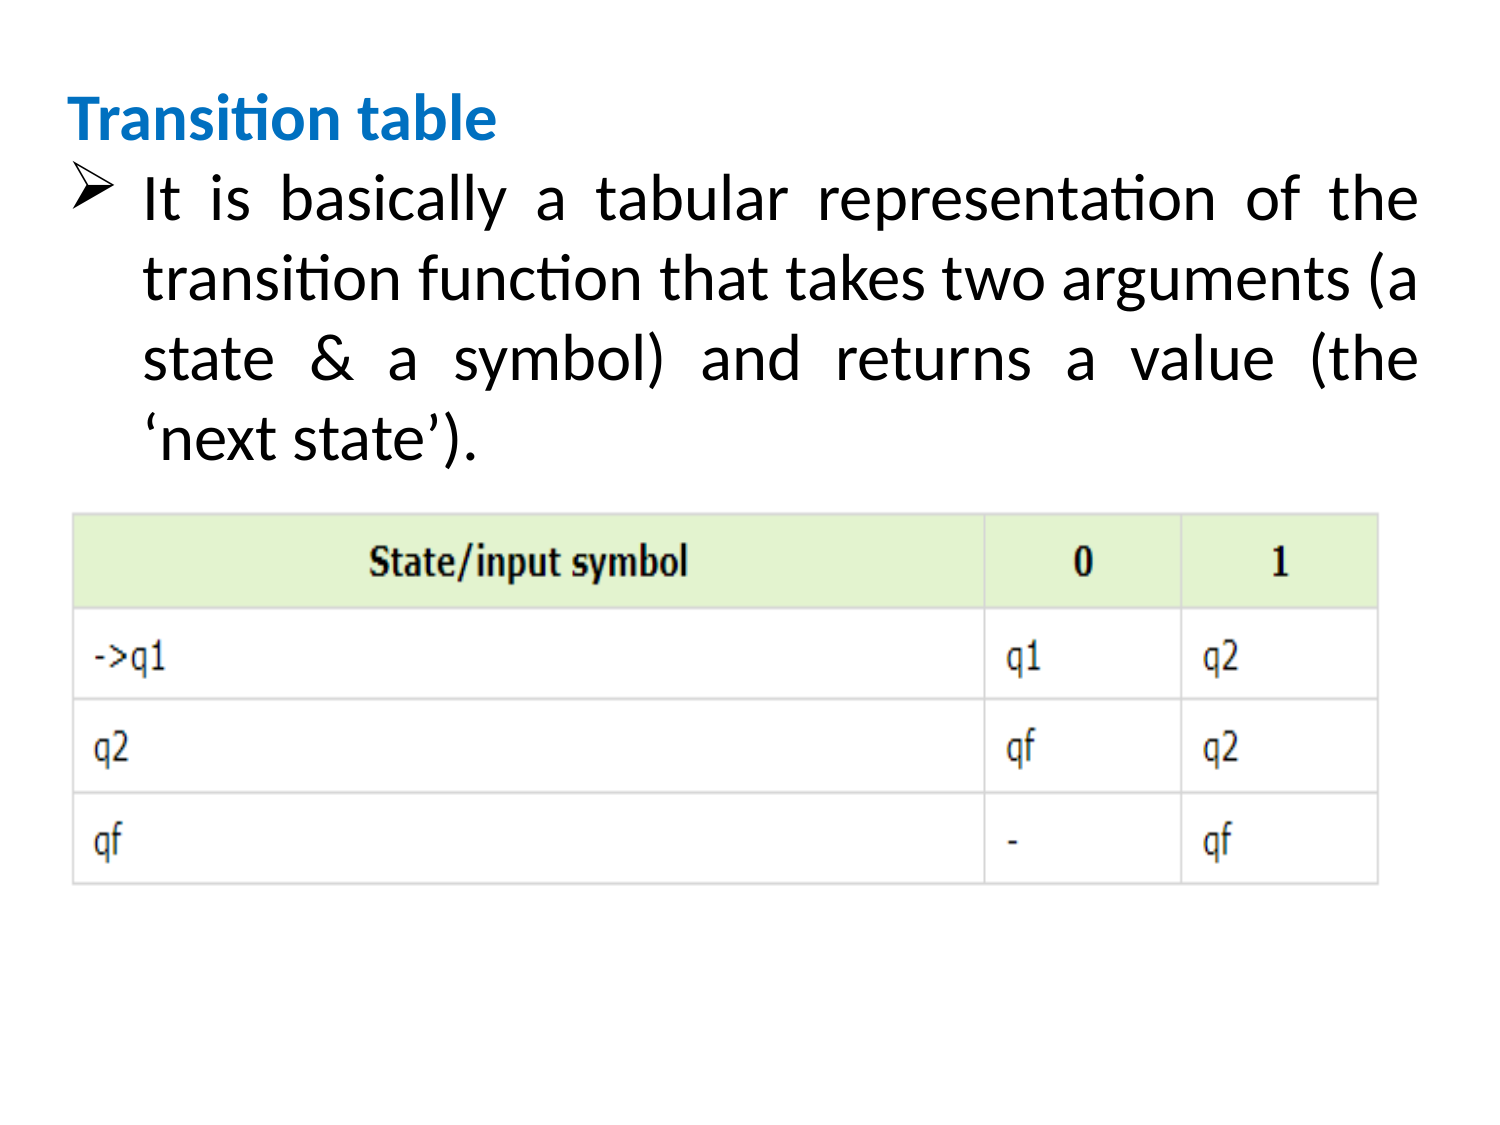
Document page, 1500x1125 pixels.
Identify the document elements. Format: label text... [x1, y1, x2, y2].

picture [55, 497, 1391, 941]
text_box Transition table It is basically a tabular representation of the transition function that takes two arguments (a state & a symbol) and returns a value (the ‘next state’). [53, 66, 1436, 481]
